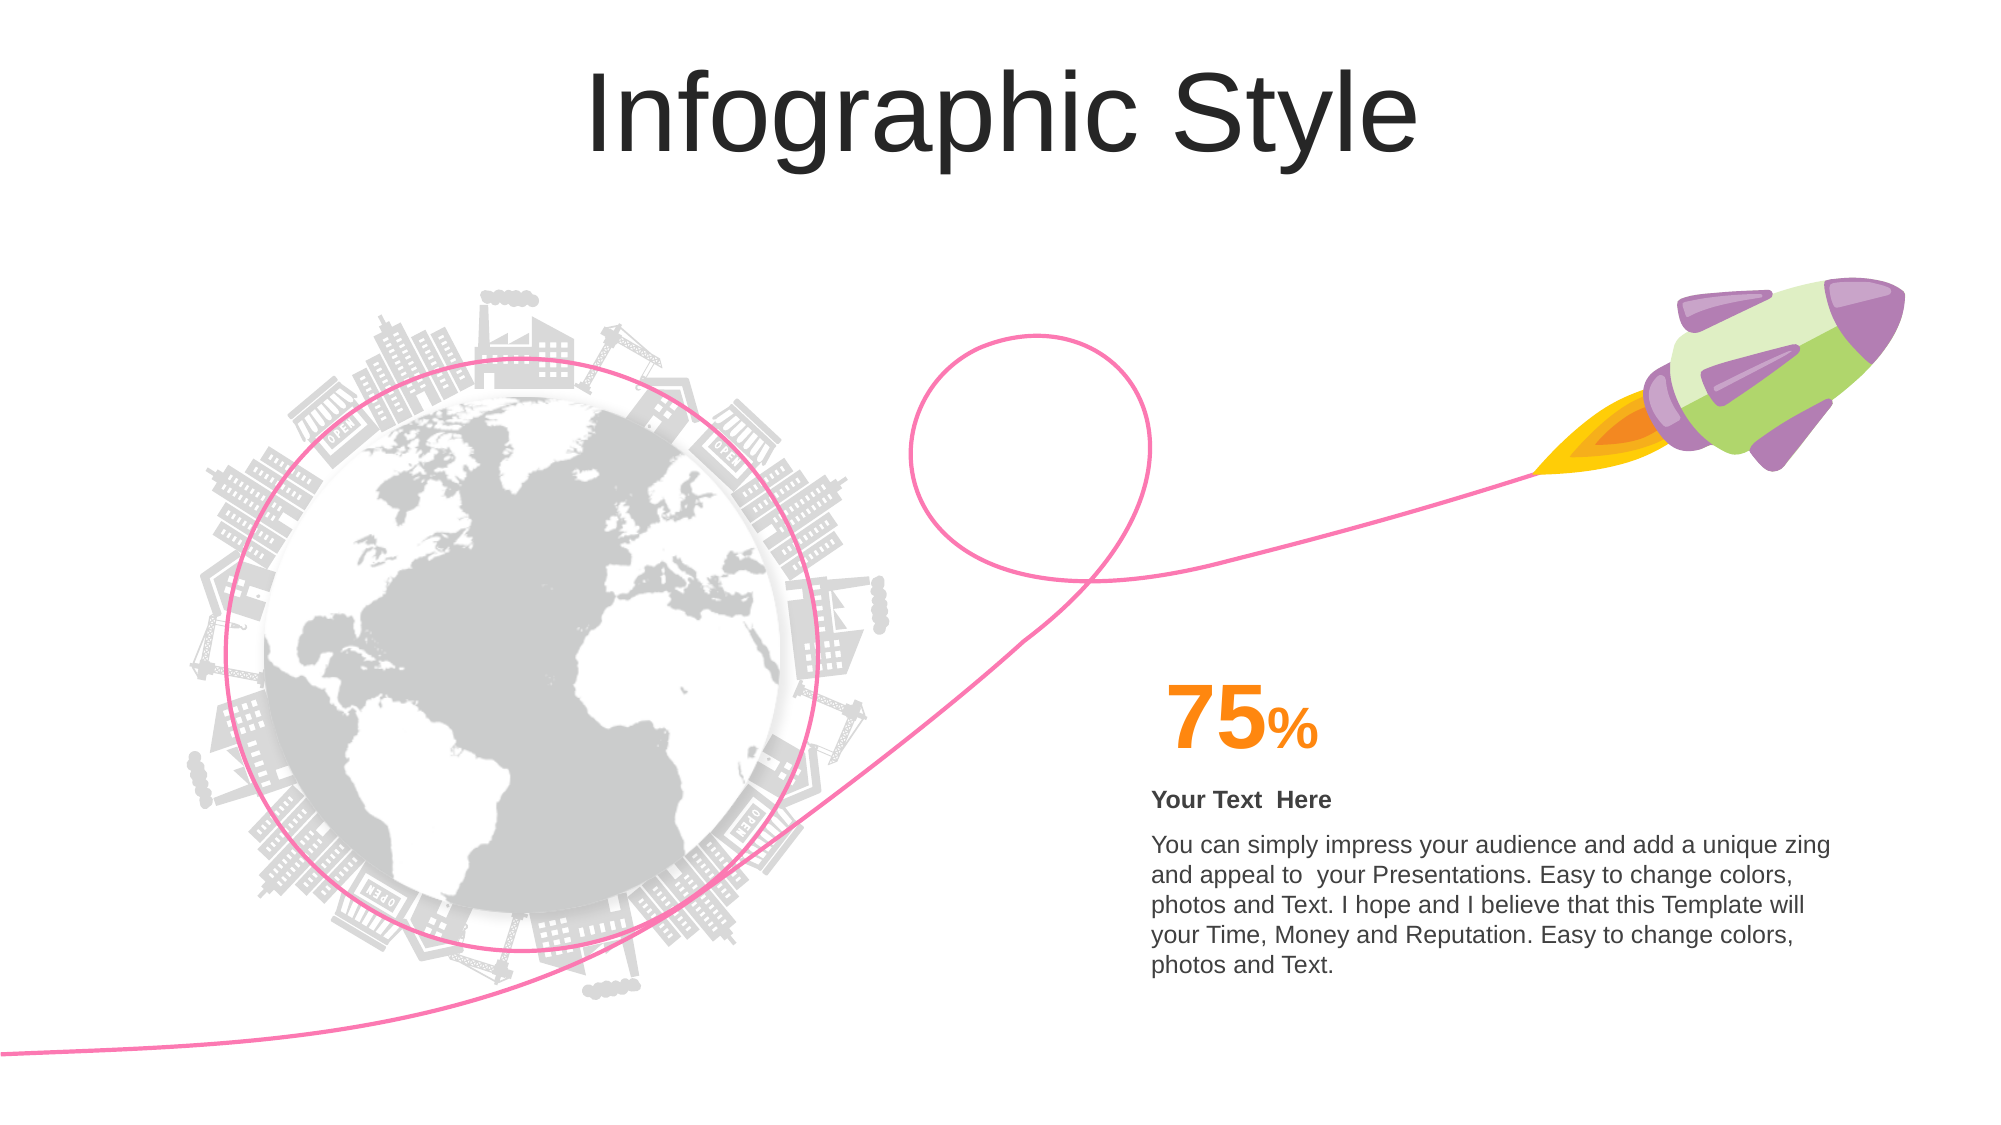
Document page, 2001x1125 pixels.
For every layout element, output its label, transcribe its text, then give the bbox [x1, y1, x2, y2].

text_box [187, 289, 888, 335]
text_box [1136, 776, 1851, 989]
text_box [0, 335, 1592, 1055]
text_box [1604, 204, 1811, 589]
list Infographic Style [53, 55, 1952, 175]
